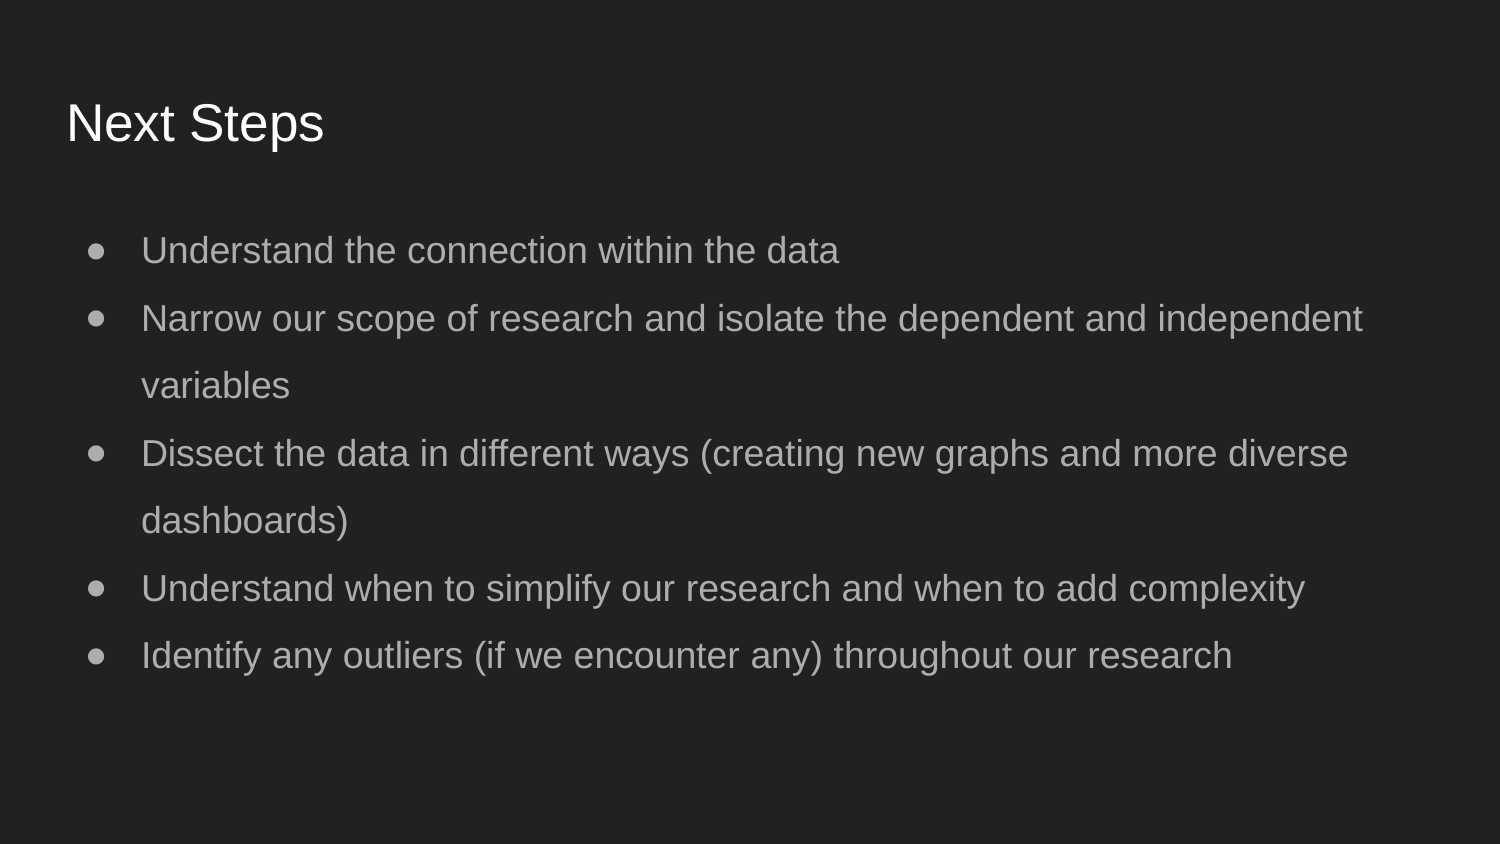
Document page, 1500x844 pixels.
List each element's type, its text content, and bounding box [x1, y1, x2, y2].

title Next Steps [51, 72, 1449, 167]
list Understand the connection within the data Narrow our scope of research and isolate the dependent and independent variables Dissect the data in different ways (creating new graphs and more diverse dashboards) Understand when to simplify our research and when to add complexity Identify any outliers (if we encounter any) throughout our research [51, 189, 1449, 750]
